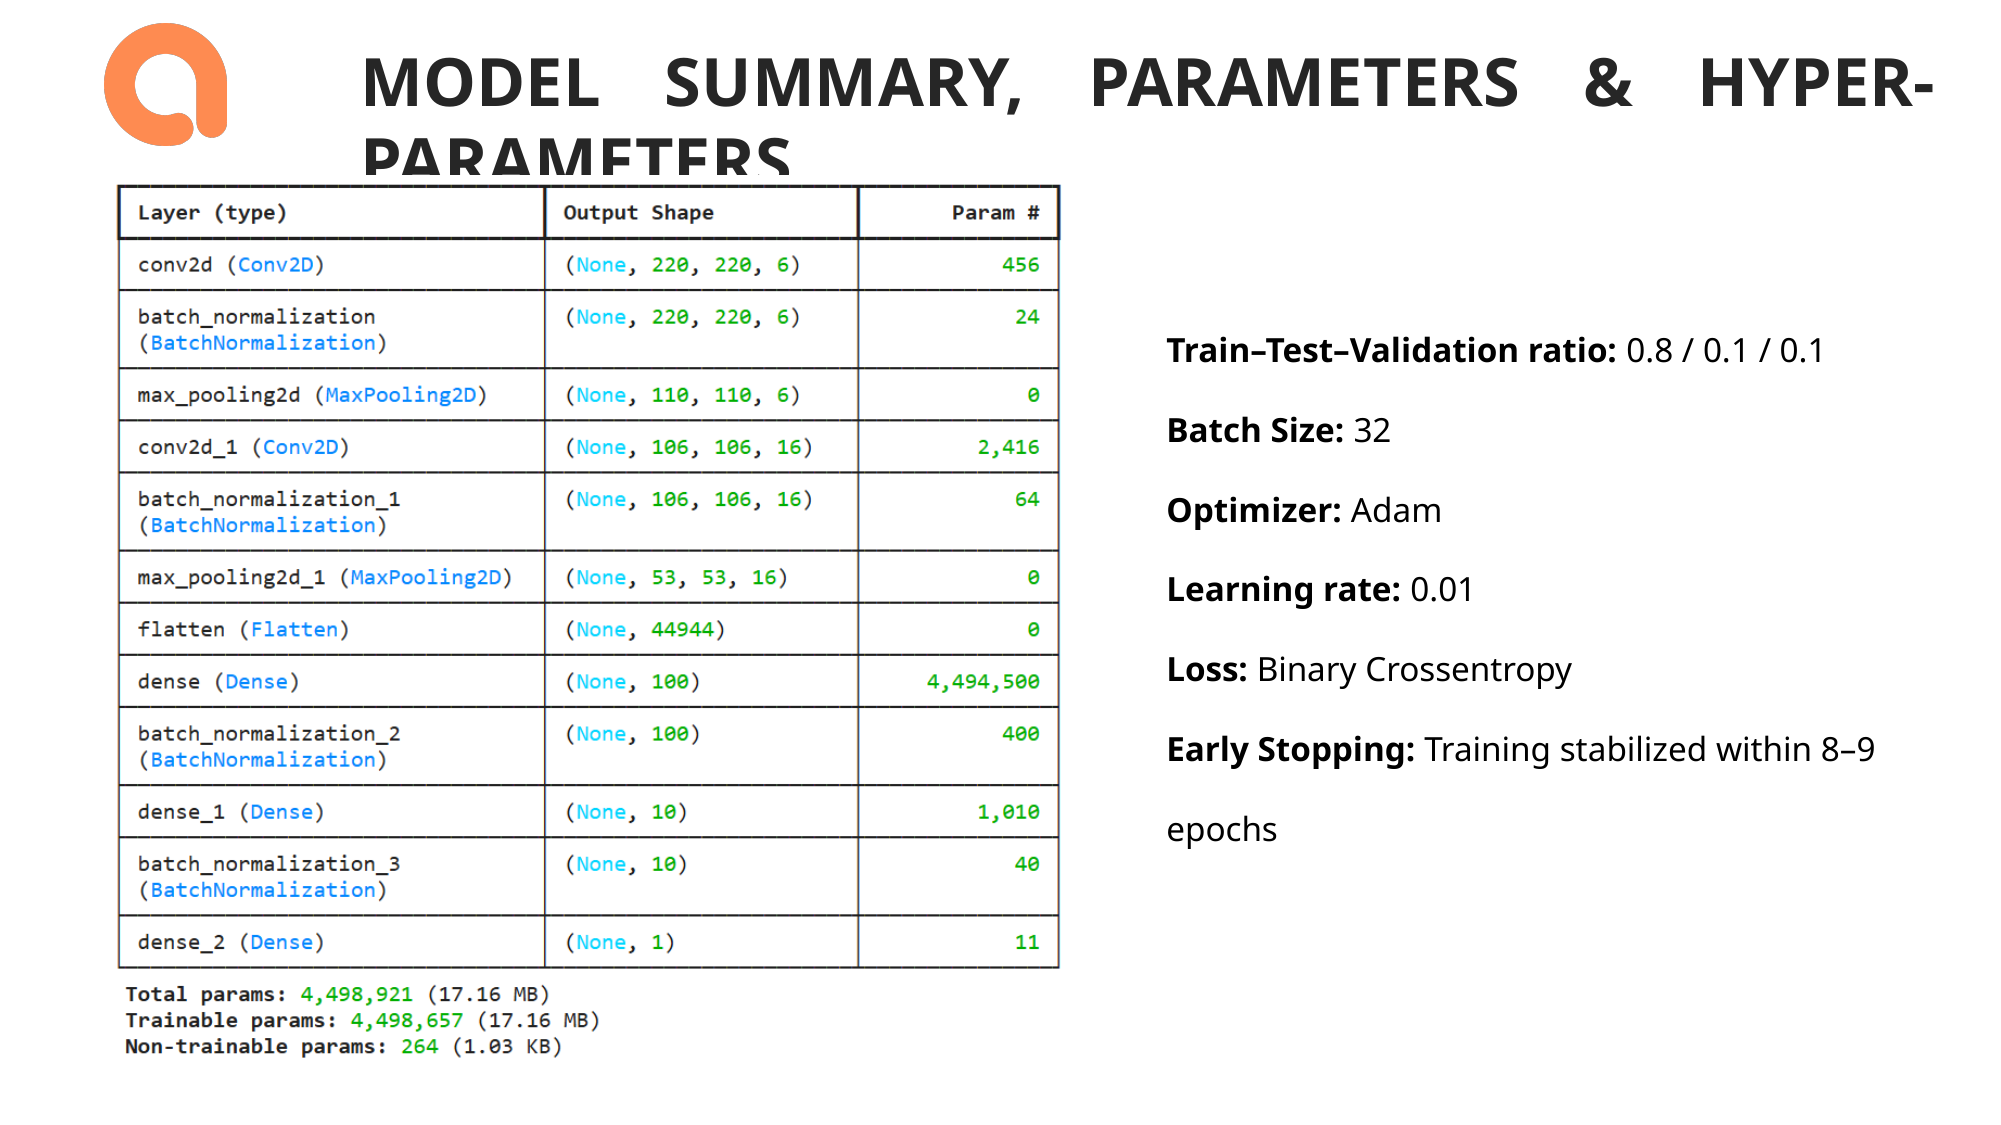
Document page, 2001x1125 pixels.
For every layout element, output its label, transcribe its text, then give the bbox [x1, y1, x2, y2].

picture [109, 174, 1067, 1062]
picture [104, 23, 228, 147]
text_box Train–Test–Validation ratio: 0.8 / 0.1 / 0.1 Batch Size: 32 Optimizer: Adam Learning rate: 0.01 Loss: Binary Crossentropy Early Stopping: Training stabilized within 8–9 epochs [1151, 281, 2000, 856]
text_box Model Summary, Parameters & Hyper-Parameters [345, 32, 1952, 208]
